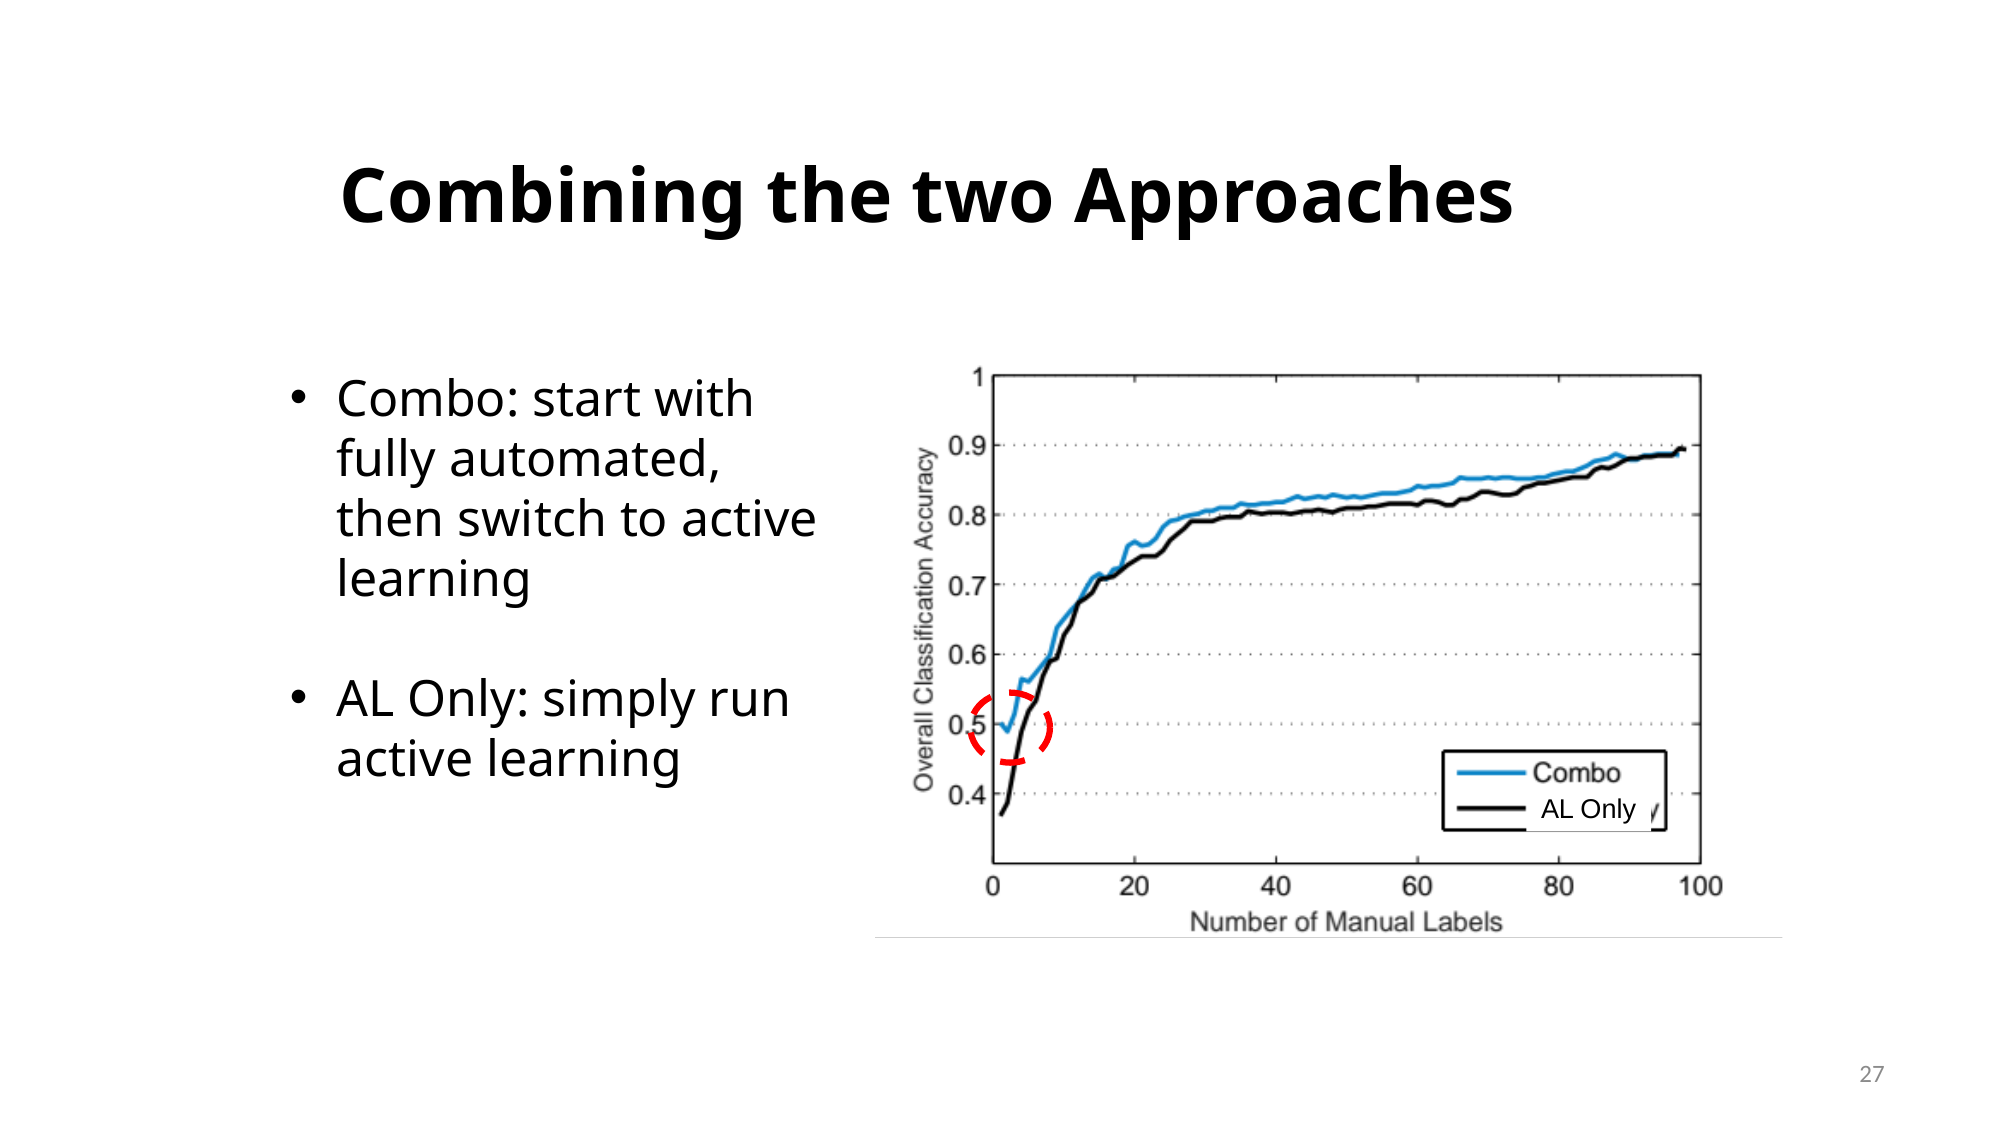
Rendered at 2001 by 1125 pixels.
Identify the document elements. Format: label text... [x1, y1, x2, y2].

text_box Combining the two Approaches [324, 124, 1675, 262]
picture [874, 329, 1783, 938]
text_box Combo: start with fully automated, then switch to active learning AL Only: simply run active learning [275, 358, 838, 794]
slide_number 27 [1433, 1042, 1900, 1103]
